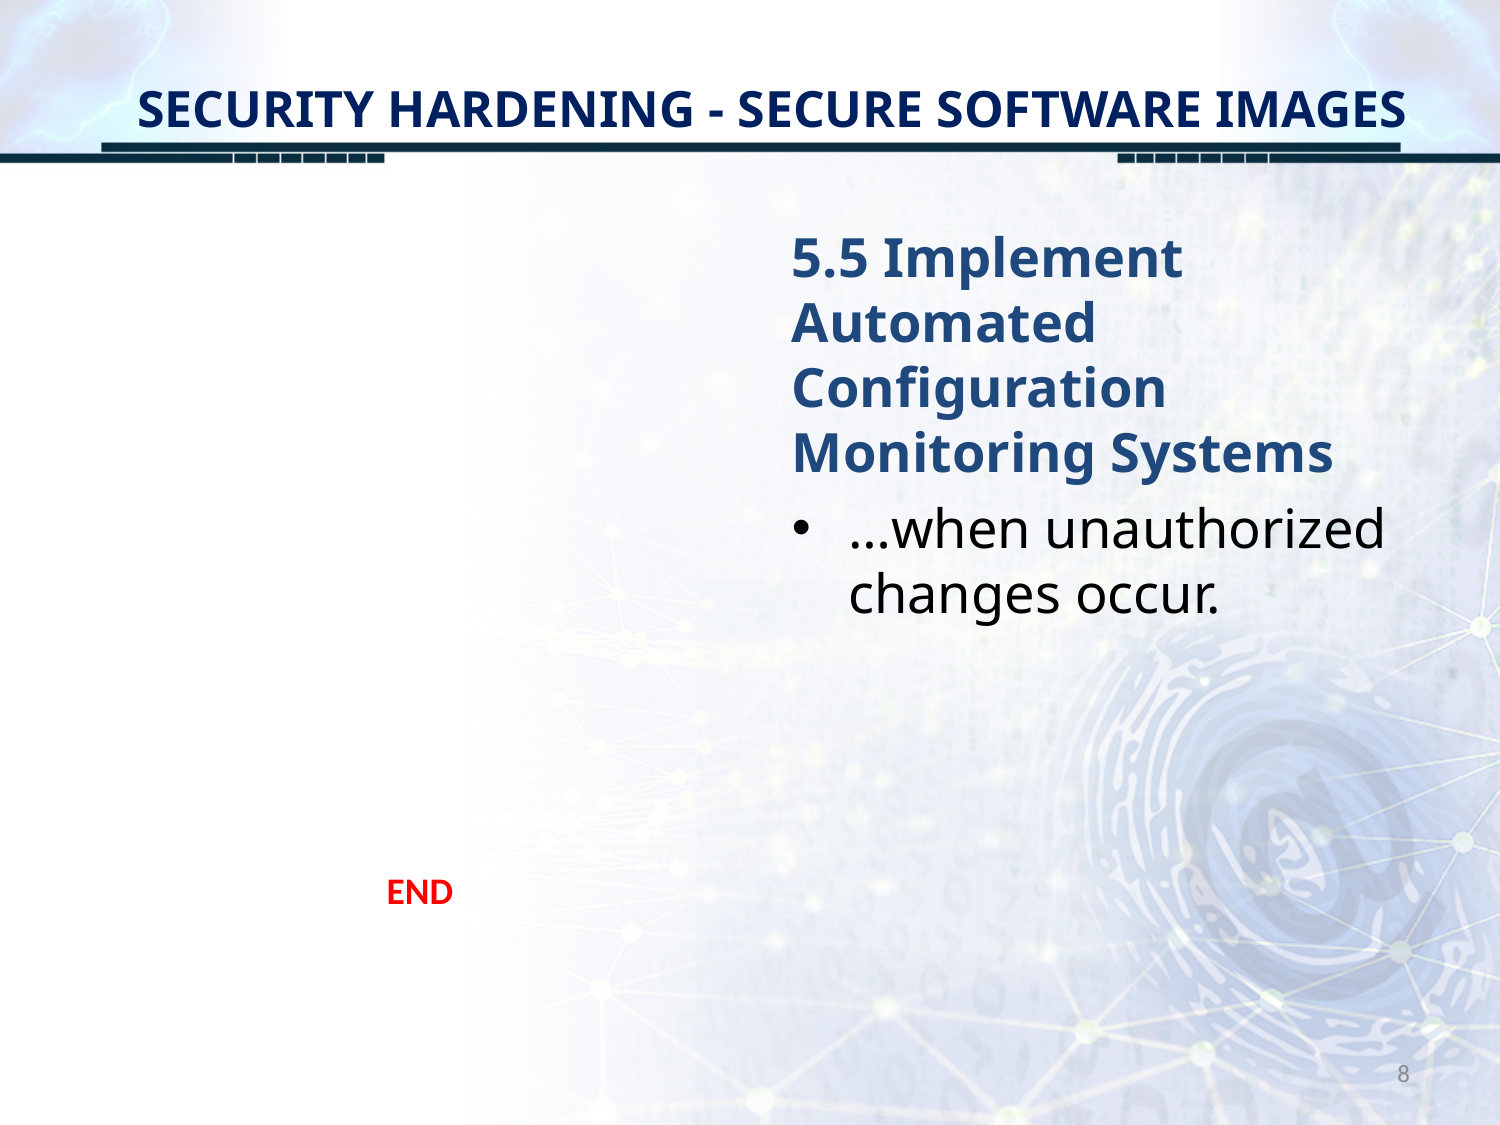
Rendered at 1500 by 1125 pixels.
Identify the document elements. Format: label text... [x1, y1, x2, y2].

slide_number 8 [1074, 1042, 1425, 1103]
picture [0, 0, 1500, 1125]
list 5.5 Implement Automated Configuration Monitoring Systems …when unauthorized changes occur. [776, 216, 1432, 1034]
text_box END [371, 859, 469, 920]
title SECURITY HARDENING - SECURE SOFTWARE IMAGES [97, 34, 1448, 182]
